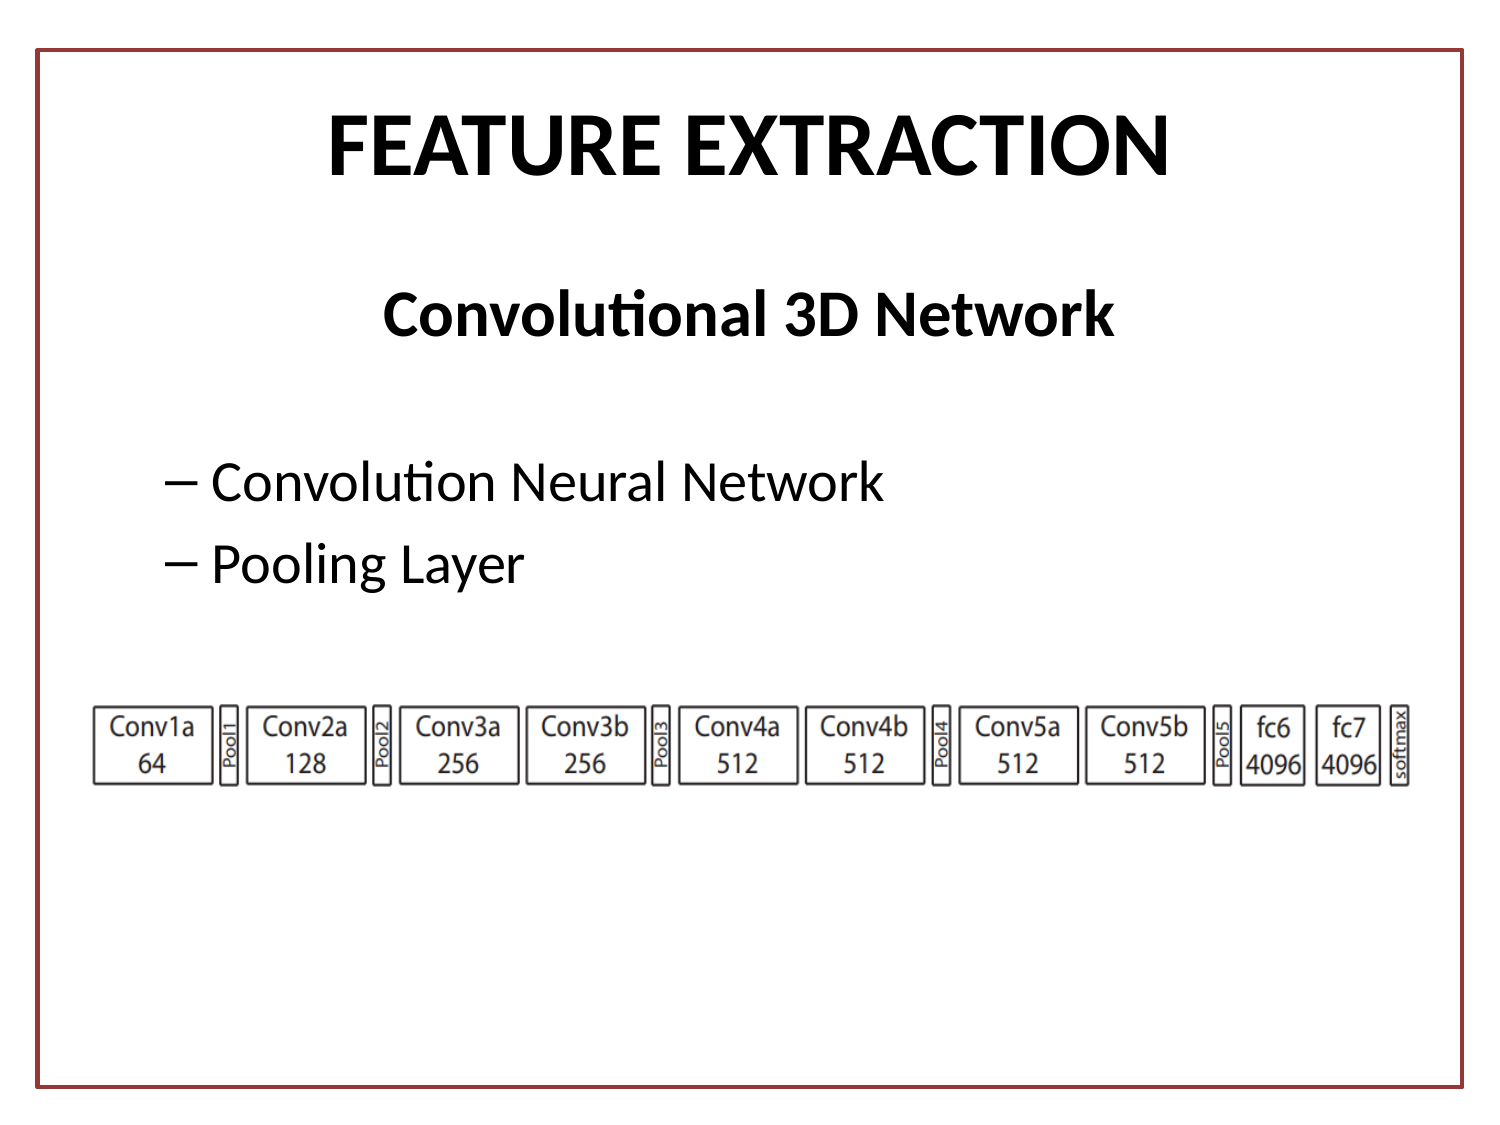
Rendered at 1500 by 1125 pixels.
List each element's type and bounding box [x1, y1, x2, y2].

picture [74, 687, 1426, 804]
text_box [35, 48, 1464, 1089]
